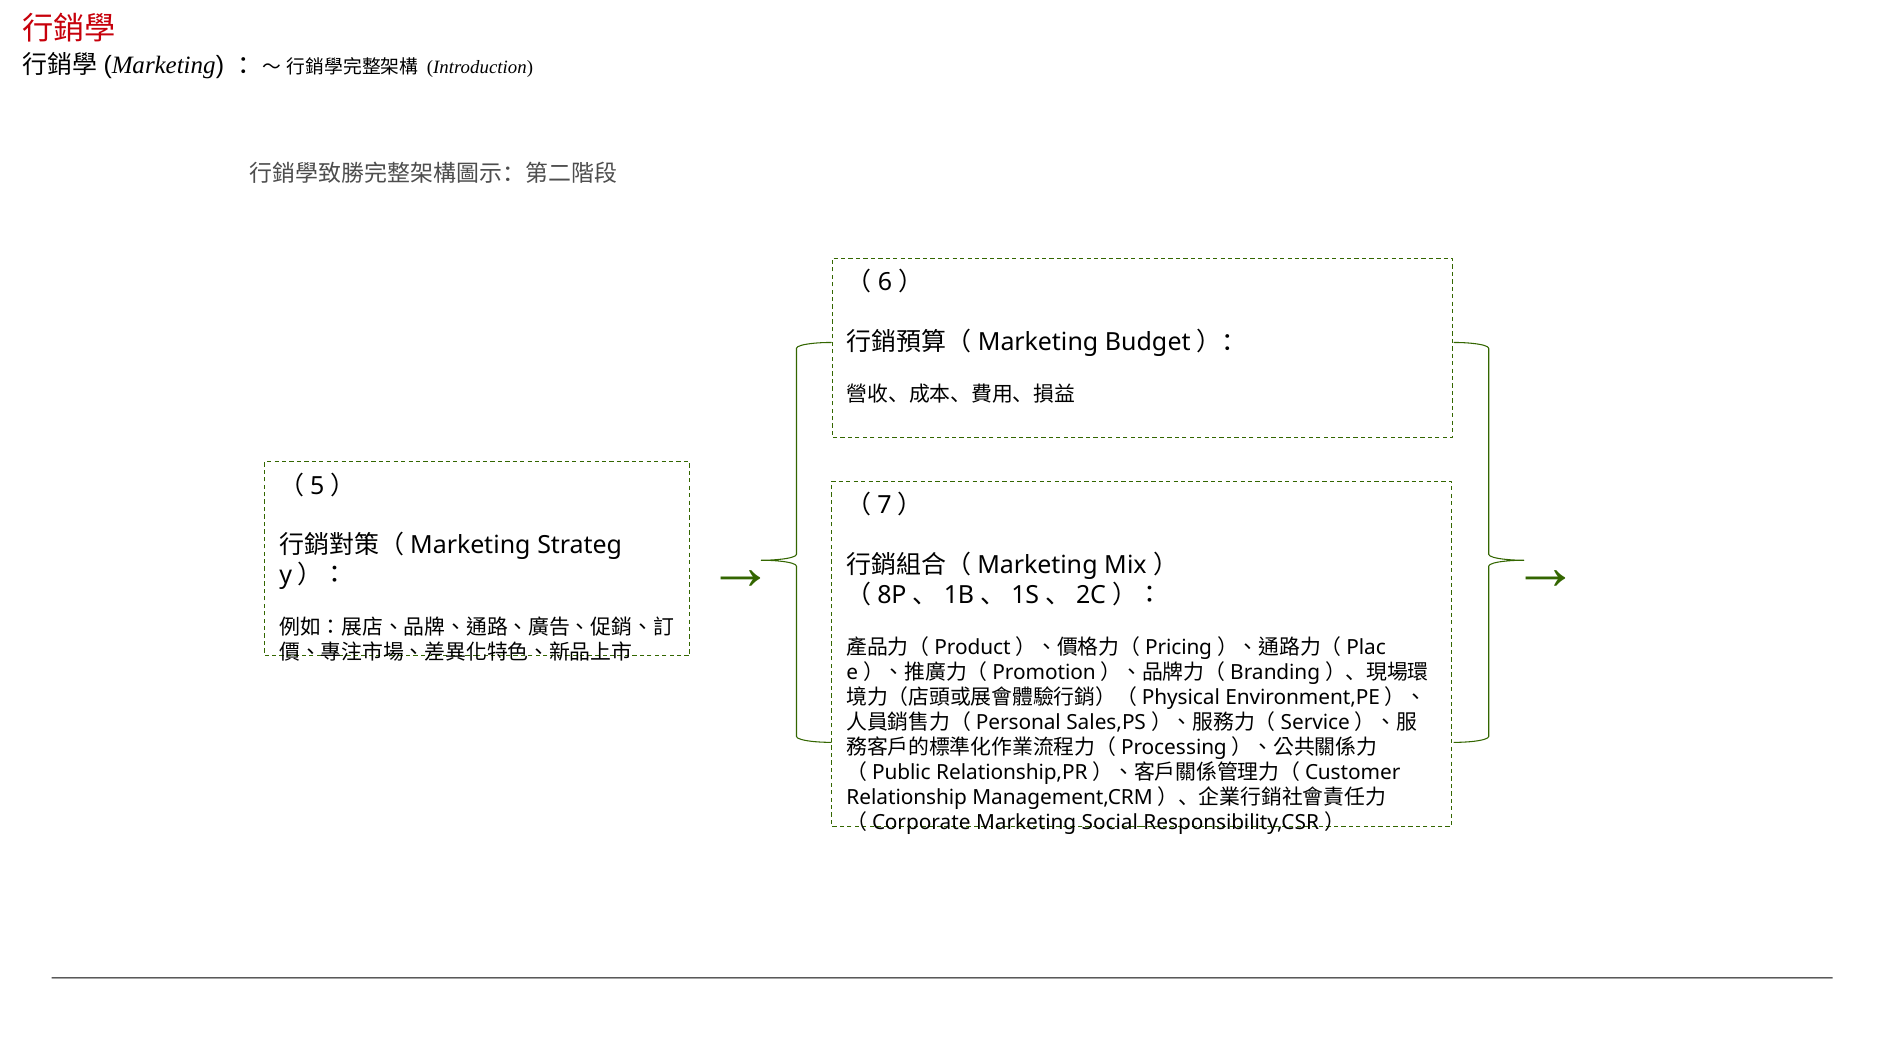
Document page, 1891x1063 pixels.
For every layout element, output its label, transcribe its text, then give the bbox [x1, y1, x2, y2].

text_box → [692, 475, 790, 610]
text_box → [1496, 475, 1595, 610]
text_box （7） 行銷組合（Marketing Mix）（8P、1B、1S、2C）： 產品力（Product）、價格力（Pricing）、通路力（Place）、推廣力（Promotion）、品牌力（Branding）、現場環境力（店頭或展會體驗行銷）（Physical Environment,PE）、人員銷售力（Personal Sales,PS）、服務力（Service）、服務客戶的標準化作業流程力（Processing）、公共關係力（Public Relationship,PR）、客戶關係管理力（Customer Relationship Management,CRM）、企業行銷社會責任力（Corporate Marketing Social Responsibility,CSR） [830, 479, 1454, 829]
text_box 行銷學致勝完整架構圖示：第二階段 [235, 137, 1676, 194]
text_box [760, 341, 832, 744]
text_box （5） 行銷對策（Marketing Strategy）： 例如：展店、品牌、通路、廣告、促銷、訂價、專注市場、差異化特色、新品上市 [262, 460, 692, 658]
text_box （6） 行銷預算（Marketing Budget）： 營收、成本、費用、損益 [830, 256, 1454, 440]
text_box 行銷學 [7, 9, 1406, 39]
text_box [1453, 341, 1525, 744]
text_box 行銷學(Marketing) ：～ 行銷學完整架構 (Introduction) [7, 39, 1572, 87]
